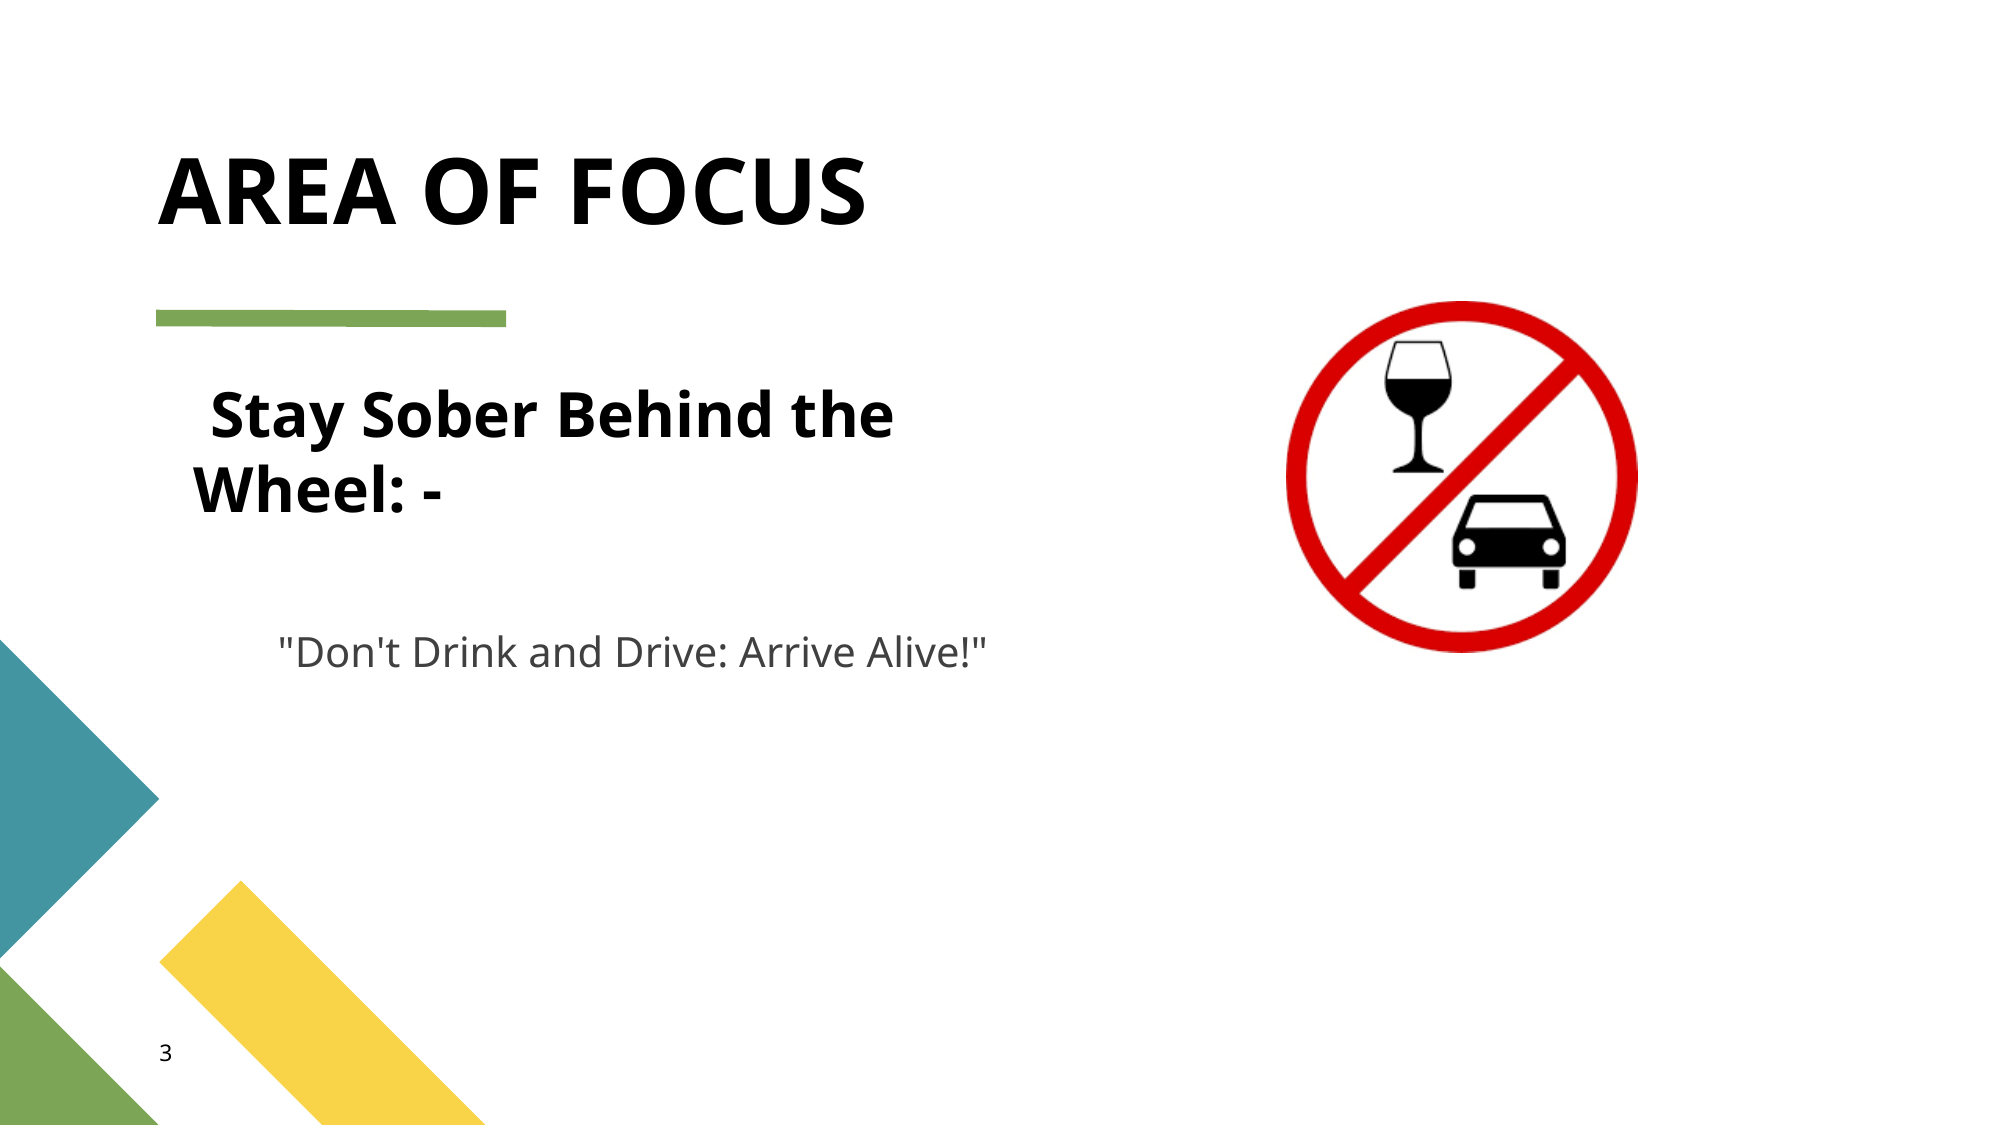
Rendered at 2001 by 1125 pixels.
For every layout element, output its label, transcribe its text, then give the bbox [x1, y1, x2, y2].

picture [1197, 0, 2000, 967]
title AREA OF FOCUS [158, 144, 969, 245]
list Stay Sober Behind the Wheel: - "Don't Drink and Drive: Arrive Alive!" [156, 375, 1065, 835]
slide_number 3 [159, 1038, 246, 1080]
